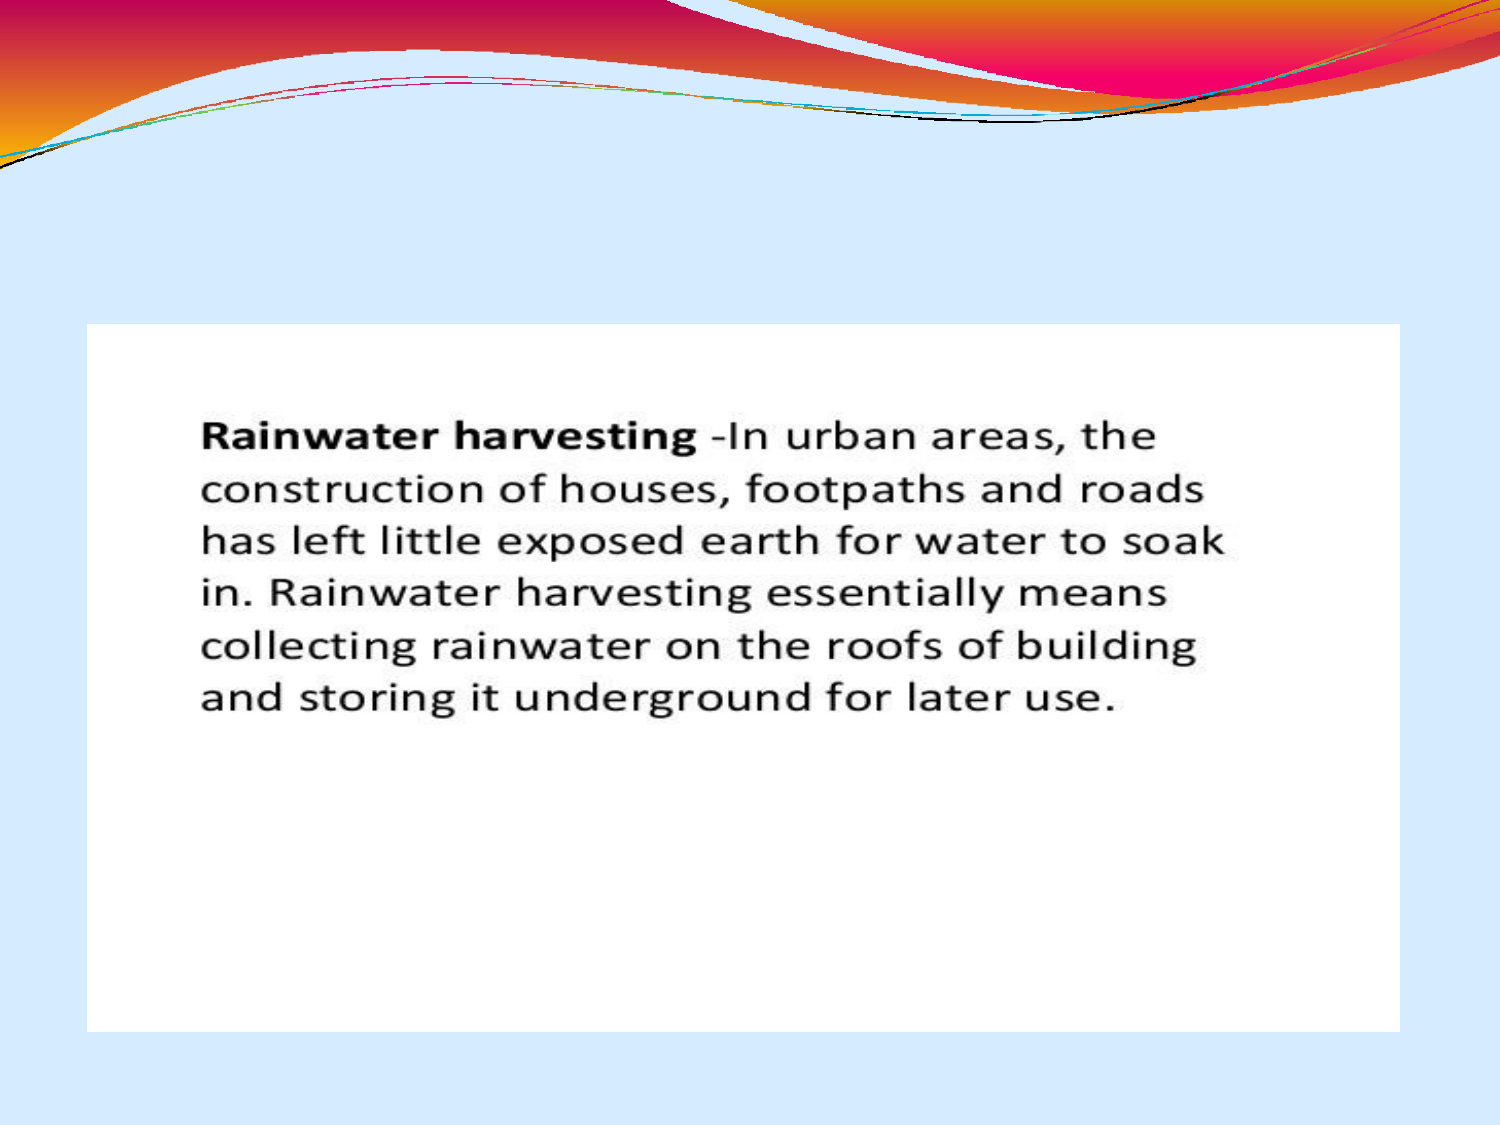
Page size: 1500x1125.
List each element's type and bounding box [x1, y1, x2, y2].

picture [87, 324, 1401, 1032]
picture [0, 0, 1500, 170]
